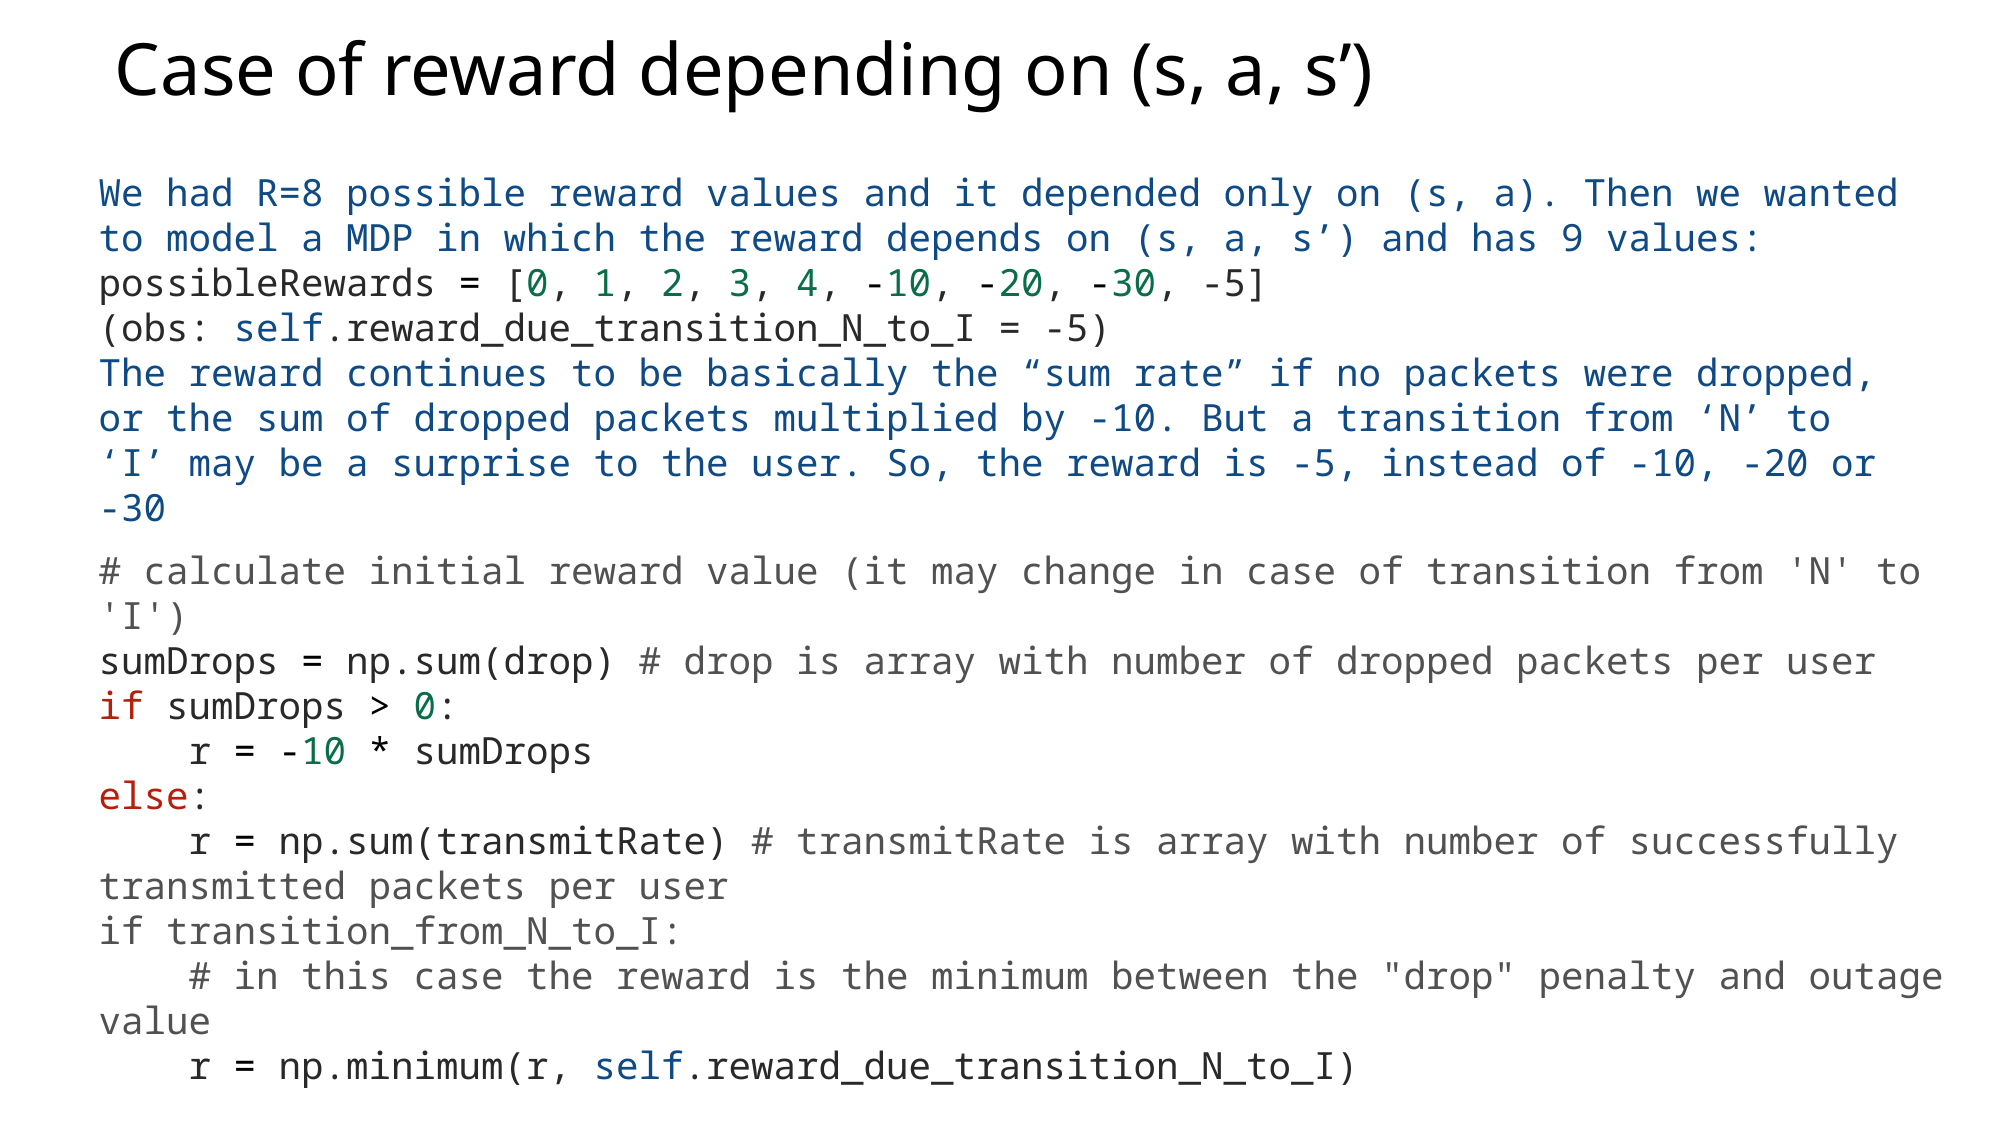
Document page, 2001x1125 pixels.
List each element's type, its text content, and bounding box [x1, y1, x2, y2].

text_box # calculate initial reward value (it may change in case of transition from 'N' to 'I') sumDrops = np.sum(drop) # drop is array with number of dropped packets per user if sumDrops > 0: r = -10 * sumDrops else: r = np.sum(transmitRate) # transmitRate is array with number of successfully transmitted packets per user if transition_from_N_to_I: # in this case the reward is the minimum between the "drop" penalty and outage value r = np.minimum(r, self.reward_due_transition_N_to_I) [83, 539, 1993, 1125]
title Case of reward depending on (s, a, s’) [99, 0, 1900, 150]
text_box We had R=8 possible reward values and it depended only on (s, a). Then we wanted to model a MDP in which the reward depends on (s, a, s’) and has 9 values: possibleRewards = [0, 1, 2, 3, 4, -10, -20, -30, -5] (obs: self.reward_due_transition_N_to_I = -5) The reward continues to be basically the “sum rate” if no packets were dropped, or the sum of dropped packets multiplied by -10. But a transition from ‘N’ to ‘I’ may be a surprise to the user. So, the reward is -5, instead of -10, -20 or -30 [83, 161, 1917, 537]
